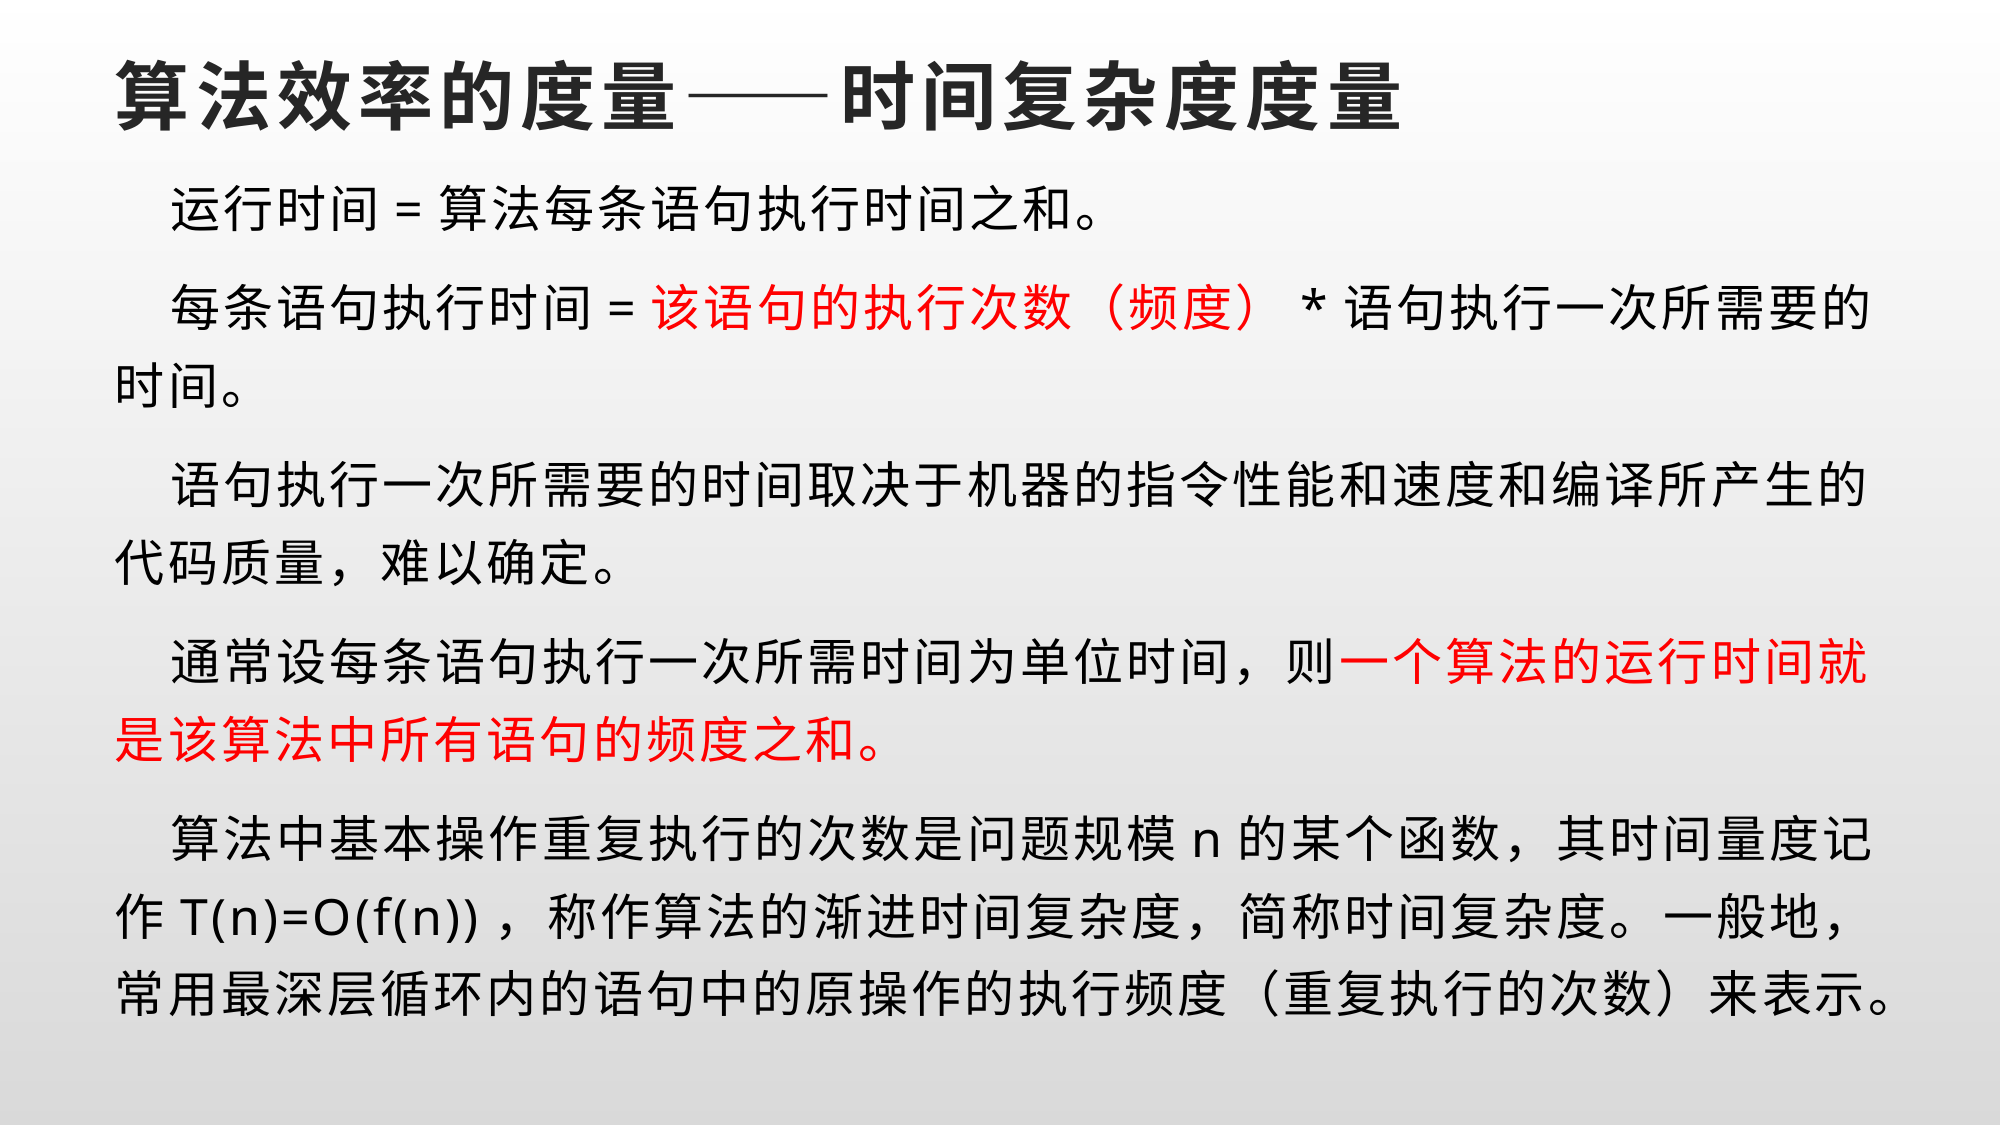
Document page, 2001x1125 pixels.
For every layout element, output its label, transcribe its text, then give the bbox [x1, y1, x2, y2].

list 运行时间=算法每条语句执行时间之和。 每条语句执行时间=该语句的执行次数（频度）*语句执行一次所需要的时间。 语句执行一次所需要的时间取决于机器的指令性能和速度和编译所产生的代码质量，难以确定。 通常设每条语句执行一次所需时间为单位时间，则一个算法的运行时间就是该算法中所有语句的频度之和。 算法中基本操作重复执行的次数是问题规模n的某个函数，其时间量度记作T(n)=O(f(n))，称作算法的渐进时间复杂度，简称时间复杂度。一般地，常用最深层循环内的语句中的原操作的执行频度（重复执行的次数）来表示。 [100, 152, 1900, 933]
title 算法效率的度量——时间复杂度度量 [100, 36, 1900, 152]
